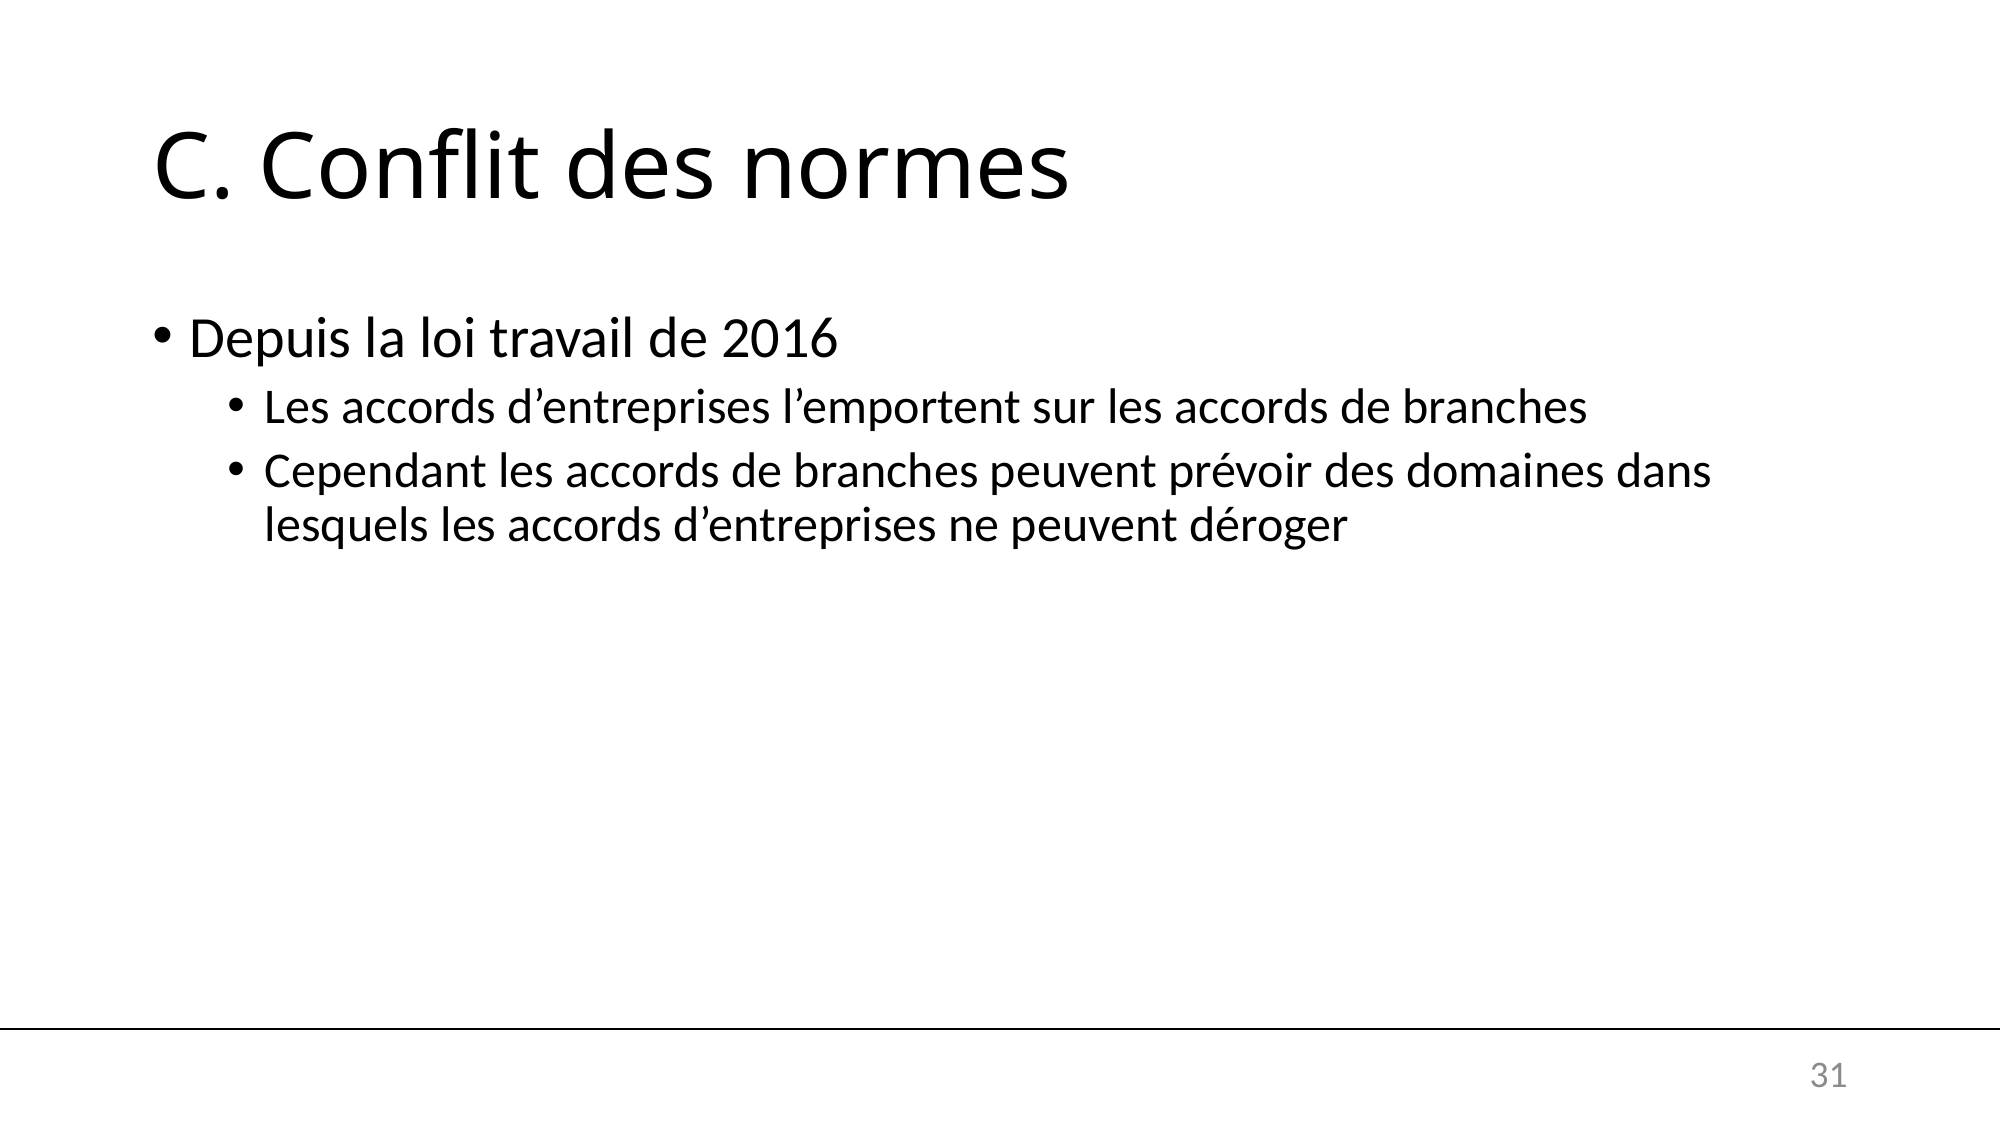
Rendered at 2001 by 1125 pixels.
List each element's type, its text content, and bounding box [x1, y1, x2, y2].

title C. Conflit des normes [137, 59, 1863, 278]
slide_number 31 [1412, 1042, 1863, 1103]
list Depuis la loi travail de 2016 Les accords d’entreprises l’emportent sur les accords de branches Cependant les accords de branches peuvent prévoir des domaines dans lesquels les accords d’entreprises ne peuvent déroger [137, 299, 1863, 1014]
